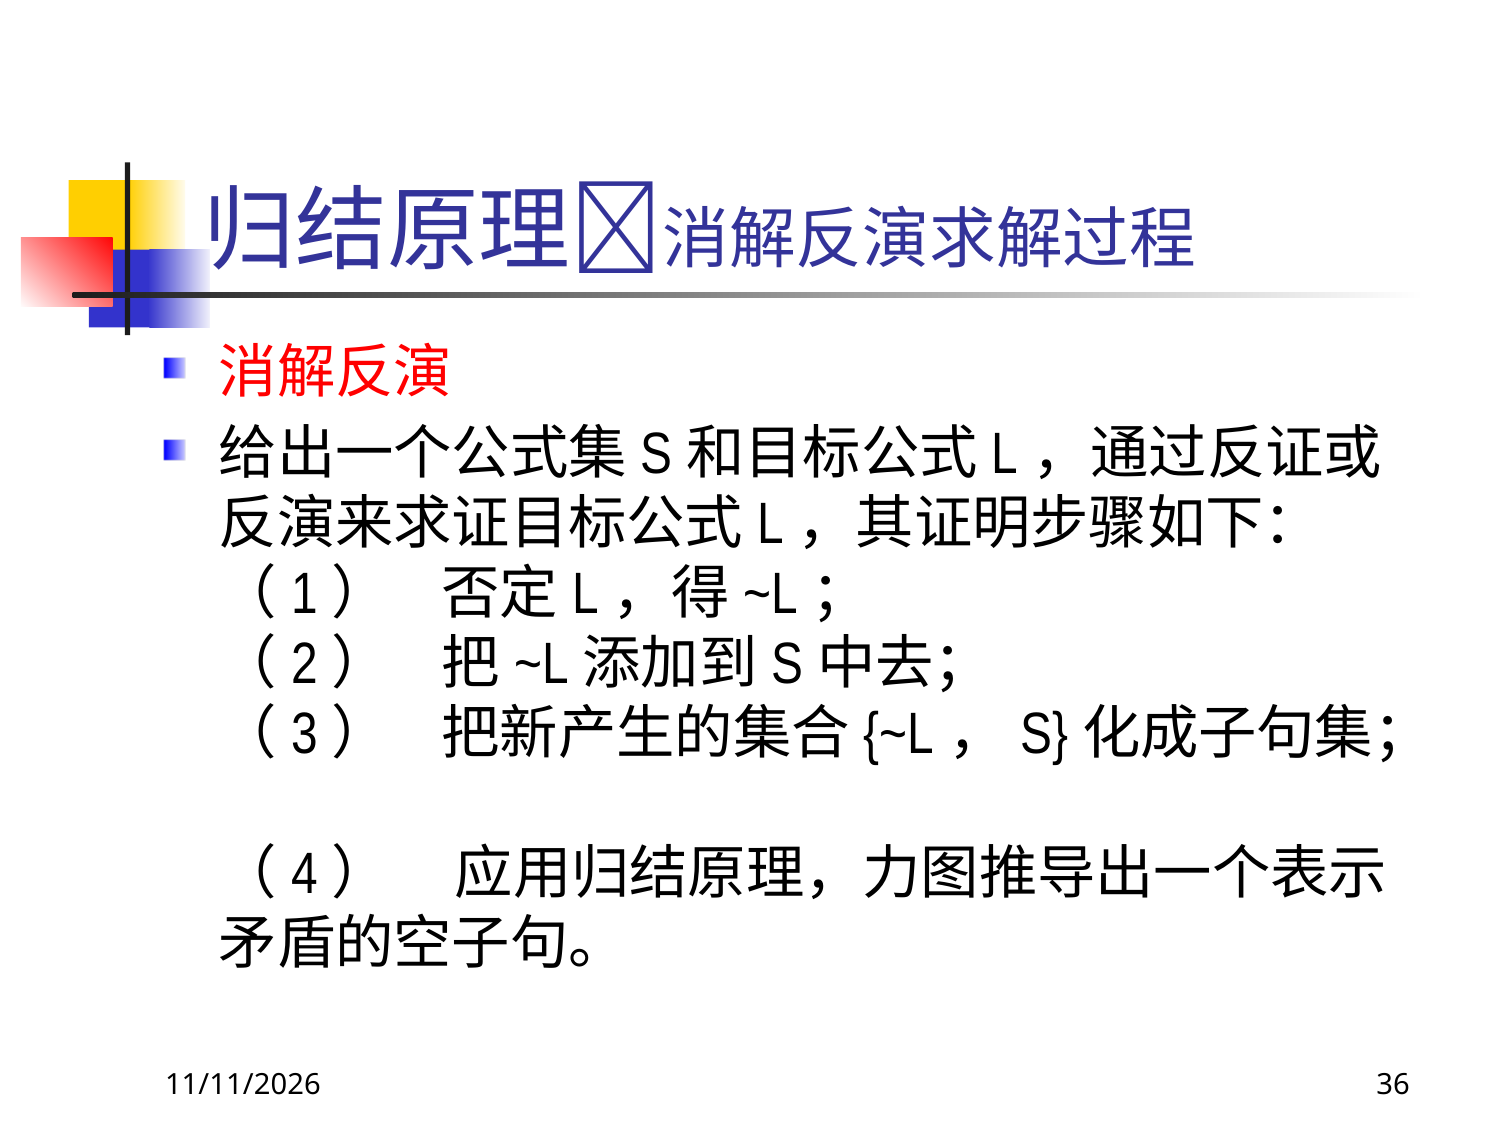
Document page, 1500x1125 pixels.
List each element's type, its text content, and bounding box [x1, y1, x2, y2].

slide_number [149, 1037, 463, 1113]
picture [162, 356, 188, 381]
picture [162, 438, 188, 463]
title 归结原理消解反演求解过程 [188, 101, 1468, 289]
list 消解反演 给出一个公式集S和目标公式L，通过反证或反演来求证目标公式L，其证明步骤如下： （1） 否定L，得~L； （2） 把~L添加到S中去； （3） 把新产生的集合{~L，S}化成子句集； （4） 应用归结原理，力图推导出一个表示矛盾的空子句。 [147, 326, 1423, 1002]
slide_number 36 [1112, 1037, 1426, 1113]
